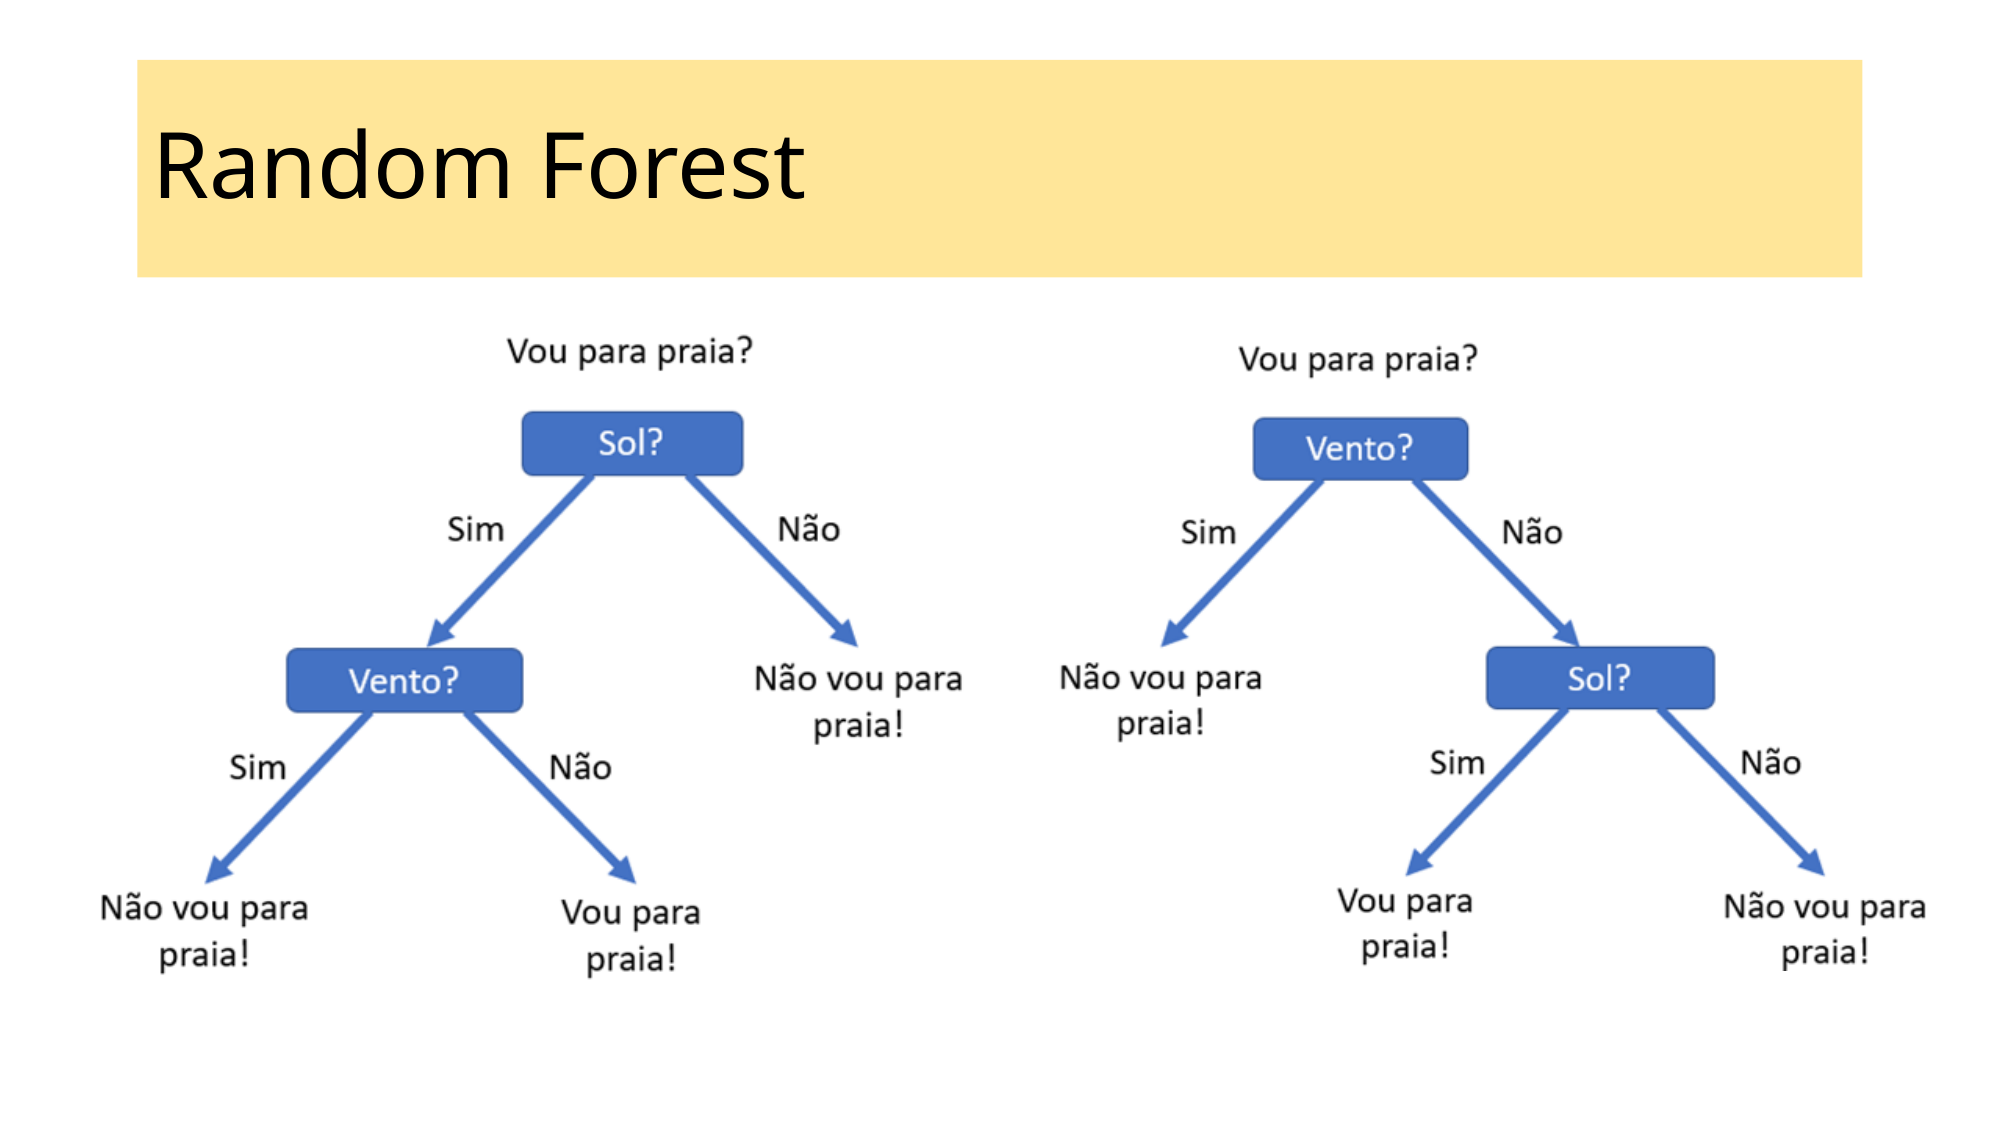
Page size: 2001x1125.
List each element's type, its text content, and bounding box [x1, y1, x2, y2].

title Random Forest [137, 59, 1863, 278]
picture [1054, 337, 1941, 971]
picture [89, 321, 976, 986]
